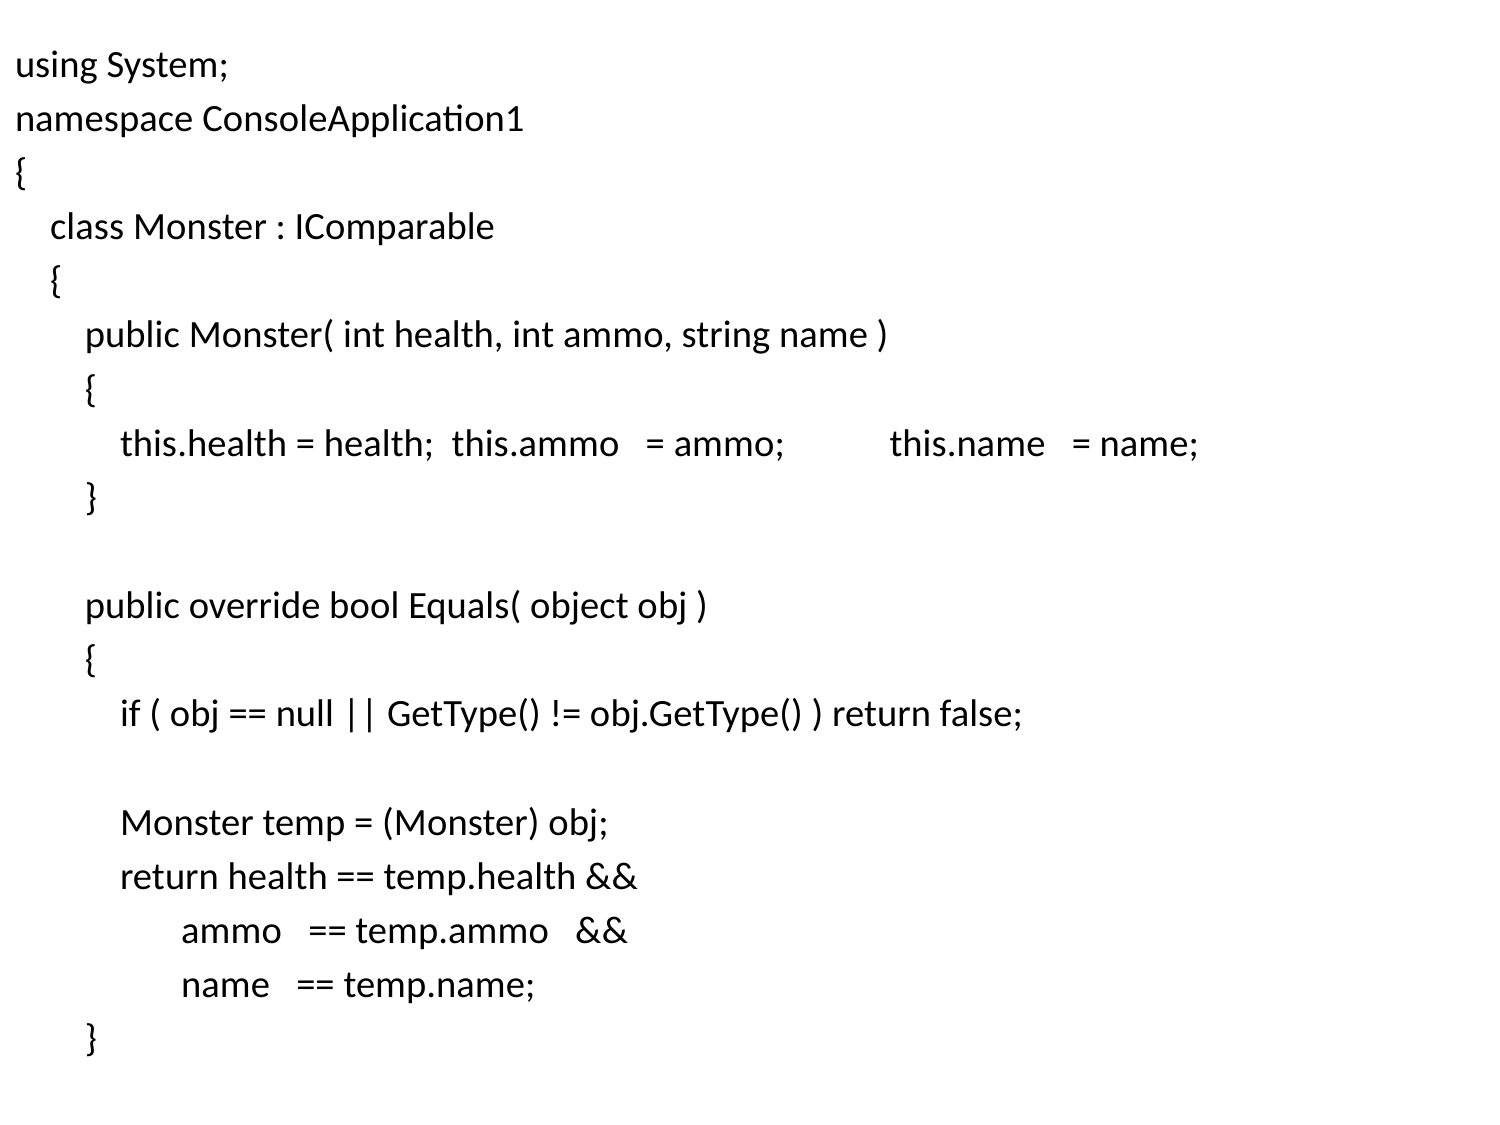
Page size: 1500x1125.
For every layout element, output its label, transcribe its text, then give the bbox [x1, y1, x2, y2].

list using System; namespace ConsoleApplication1 { class Monster : IComparable { public Monster( int health, int ammo, string name ) { this.health = health; this.ammo = ammo; this.name = name; } public override bool Equals( object obj ) { if ( obj == null || GetType() != obj.GetType() ) return false; Monster temp = (Monster) obj; return health == temp.health && ammo == temp.ammo && name == temp.name; } [0, 30, 1425, 1083]
